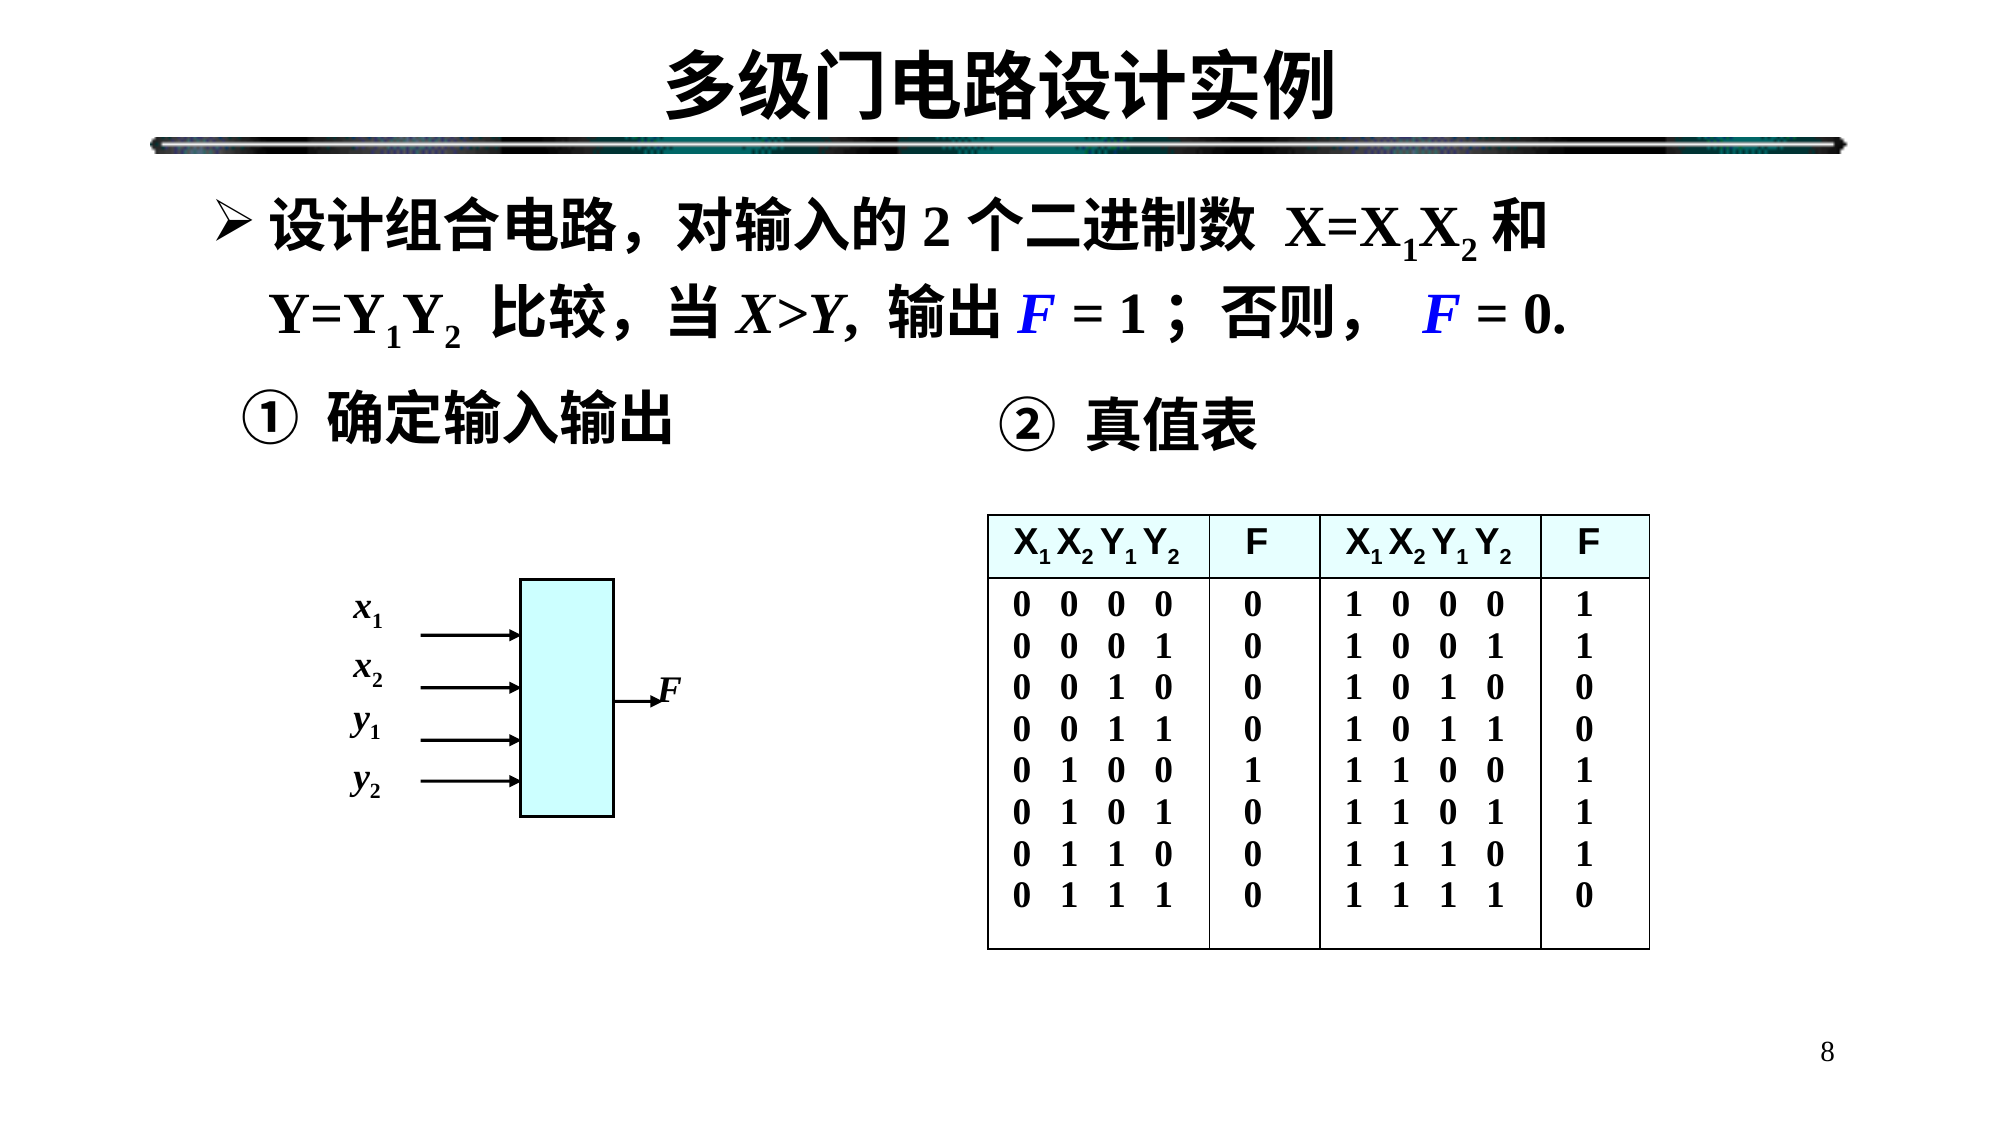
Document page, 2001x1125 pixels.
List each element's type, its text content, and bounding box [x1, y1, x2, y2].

list ② 真值表 [970, 380, 1296, 457]
text_box 8 [1433, 1024, 1850, 1100]
table_header X1 X2 Y1 Y2 [989, 516, 1209, 577]
table_cell 1 0 0 0 1 0 0 1 1 0 1 0 1 0 1 1 1 1 0 0 1 1 0 1 1 1 1 0 1 1 1 1 [1321, 579, 1540, 948]
list 设计组合电路，对输入的2个二进制数 X=X1X2和Y=Y1Y2 比较，当X>Y, 输出F = 1；否则， F = 0. [196, 172, 1686, 350]
table_header F [1542, 516, 1649, 577]
picture [150, 138, 1851, 154]
title 多级门电路设计实例 [149, 29, 1851, 138]
table_cell 1 1 0 0 1 1 1 0 [1542, 579, 1649, 948]
list ① 确定输入输出 [212, 373, 764, 448]
table_cell 0 0 0 0 1 0 0 0 [1210, 579, 1319, 948]
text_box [338, 573, 764, 835]
table_cell 0 0 0 0 0 0 0 1 0 0 1 0 0 0 1 1 0 1 0 0 0 1 0 1 0 1 1 0 0 1 1 1 [989, 579, 1209, 948]
table_header X1 X2 Y1 Y2 [1321, 516, 1540, 577]
table_header F [1210, 516, 1319, 577]
